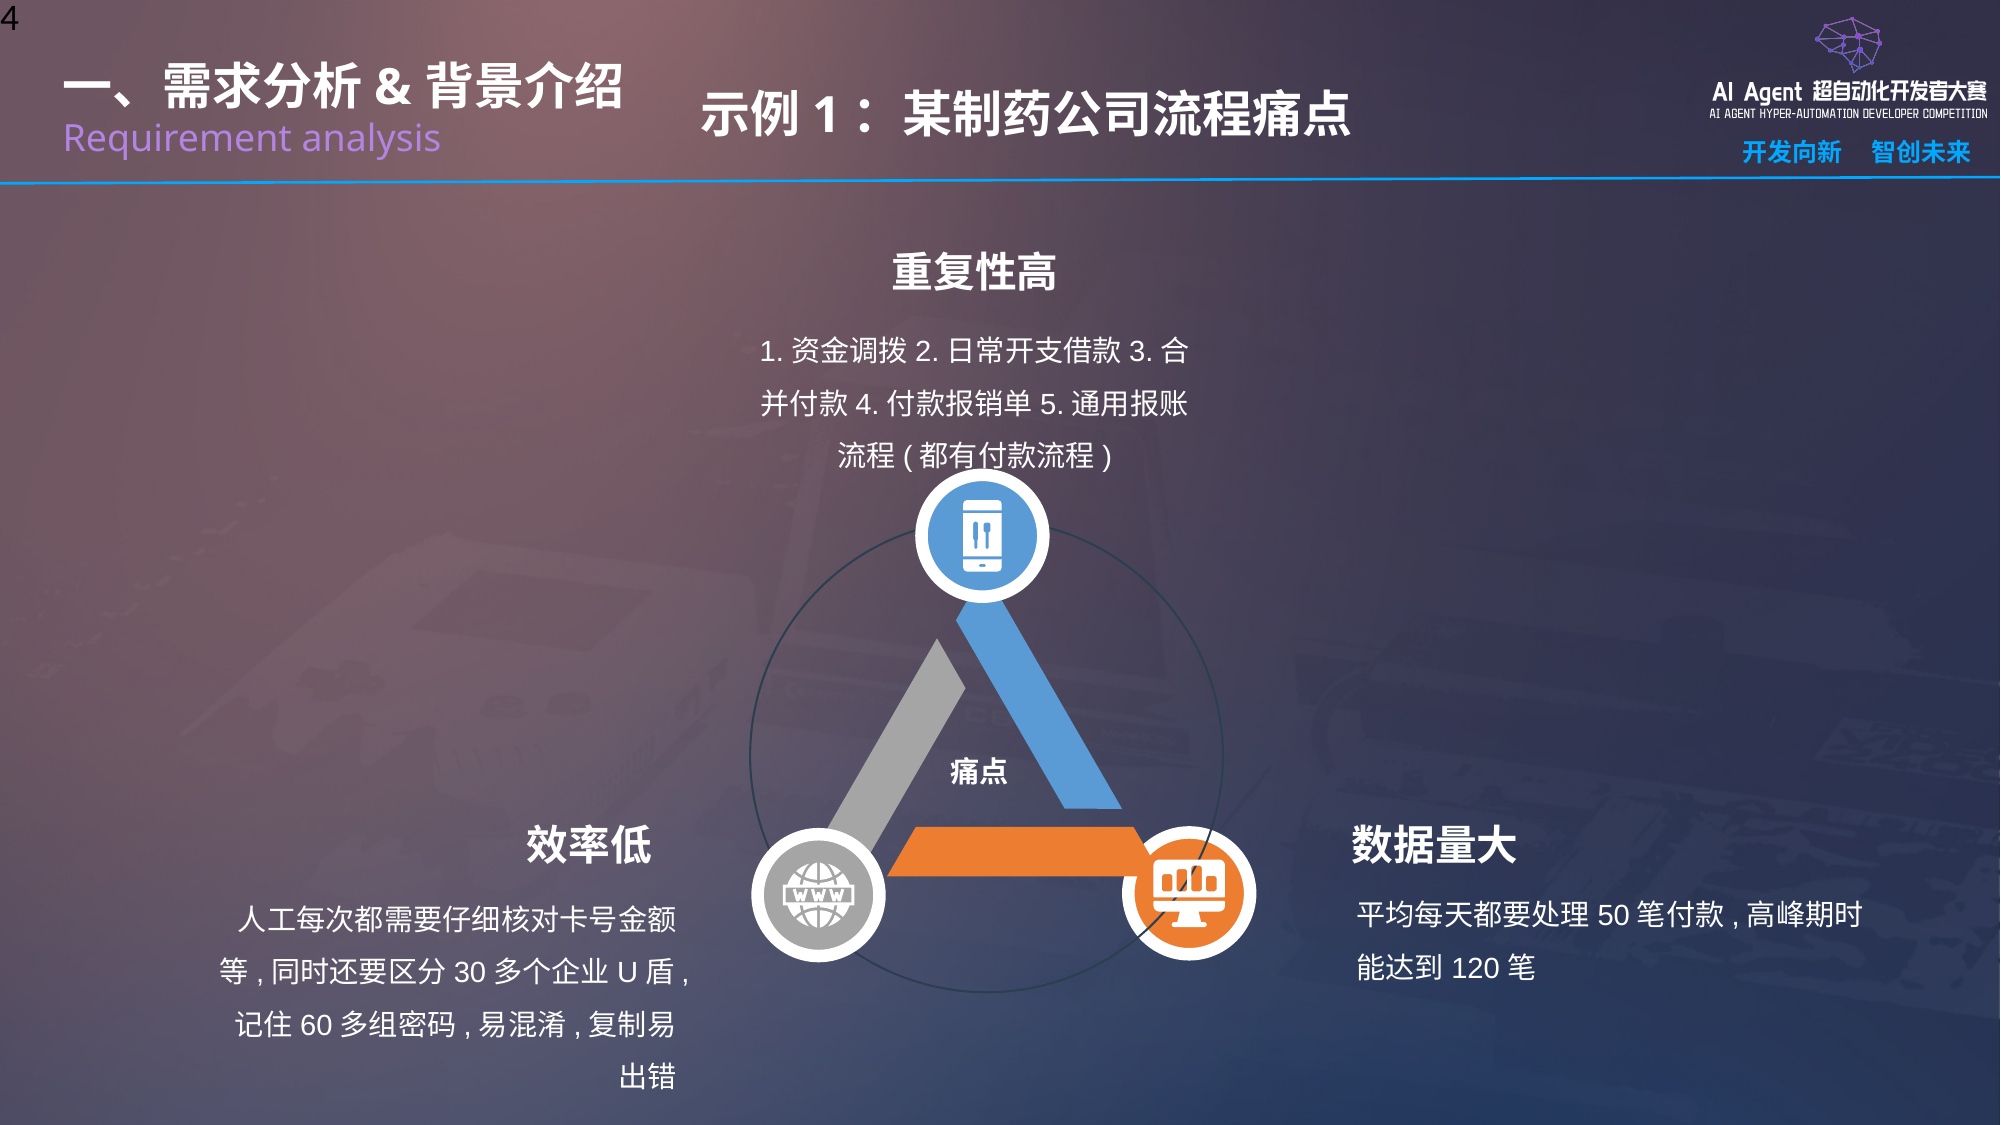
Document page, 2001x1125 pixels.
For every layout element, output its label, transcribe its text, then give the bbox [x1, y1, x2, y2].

text_box 效率低 [41, 815, 652, 872]
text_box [750, 474, 1251, 993]
text_box 示例1：某制药公司流程痛点 [685, 44, 1462, 150]
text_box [0, 177, 2000, 184]
text_box 一、需求分析&背景介绍 Requirement analysis [47, 46, 1408, 167]
text_box 数据量大 [1351, 815, 1962, 872]
picture [0, 0, 2000, 177]
text_box 平均每天都要处理50笔付款,高峰期时能达到120笔 [1341, 871, 1883, 992]
text_box 人工每次都需要仔细核对卡号金额等,同时还要区分30多个企业U盾,记住60多组密码,易混淆,复制易出错 [204, 876, 692, 1101]
text_box 1.资金调拨2.日常开支借款3.合并付款4.付款报销单5.通用报账流程(都有付款流程) [735, 307, 1214, 480]
picture [0, 184, 2000, 1125]
text_box 重复性高 [669, 242, 1281, 300]
